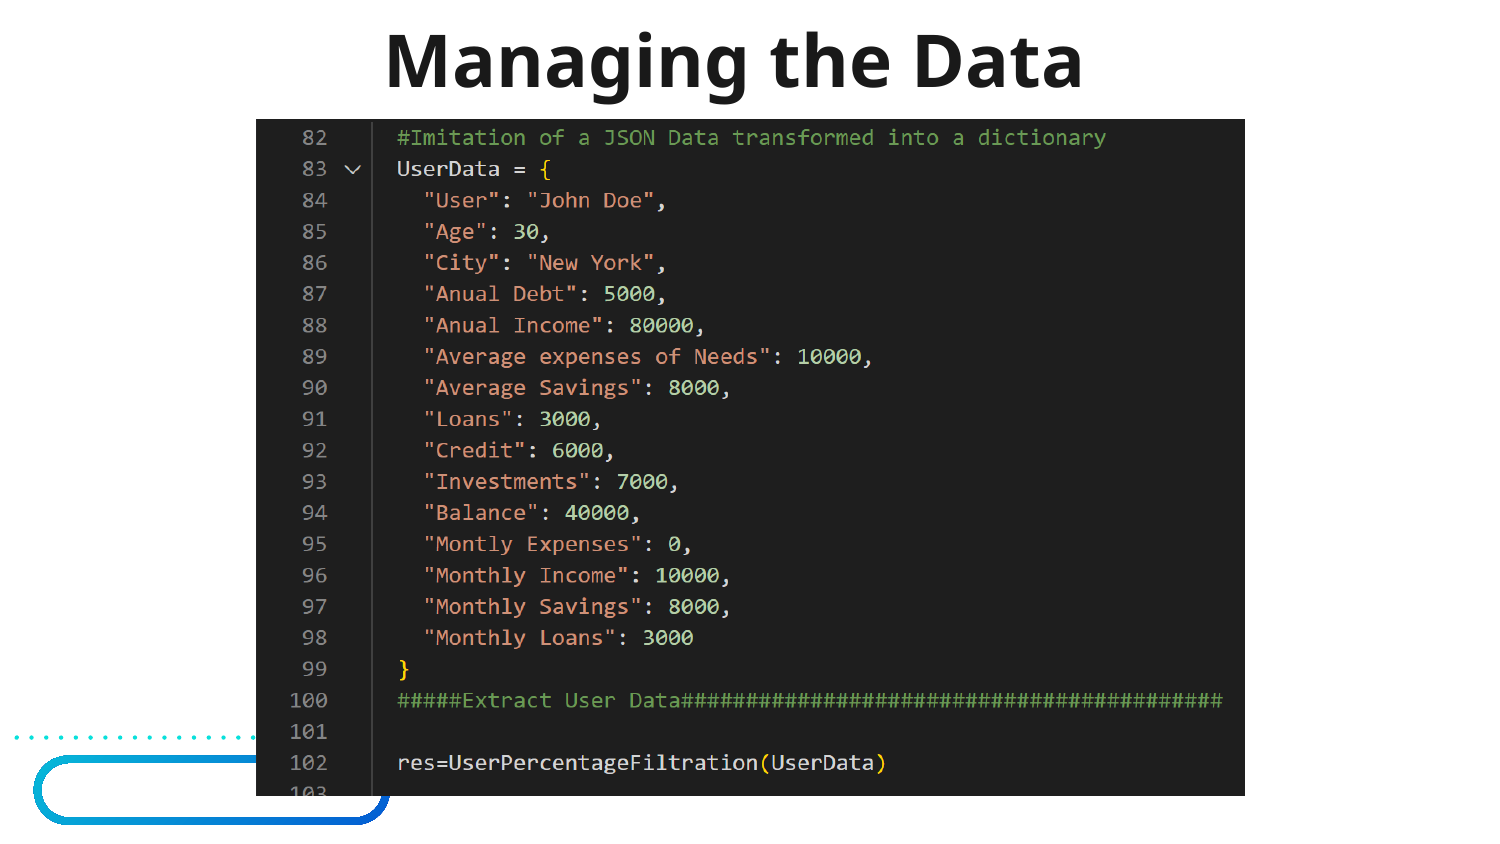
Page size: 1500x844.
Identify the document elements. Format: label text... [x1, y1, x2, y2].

title Managing the Data [102, 0, 1368, 110]
picture [256, 118, 1245, 796]
